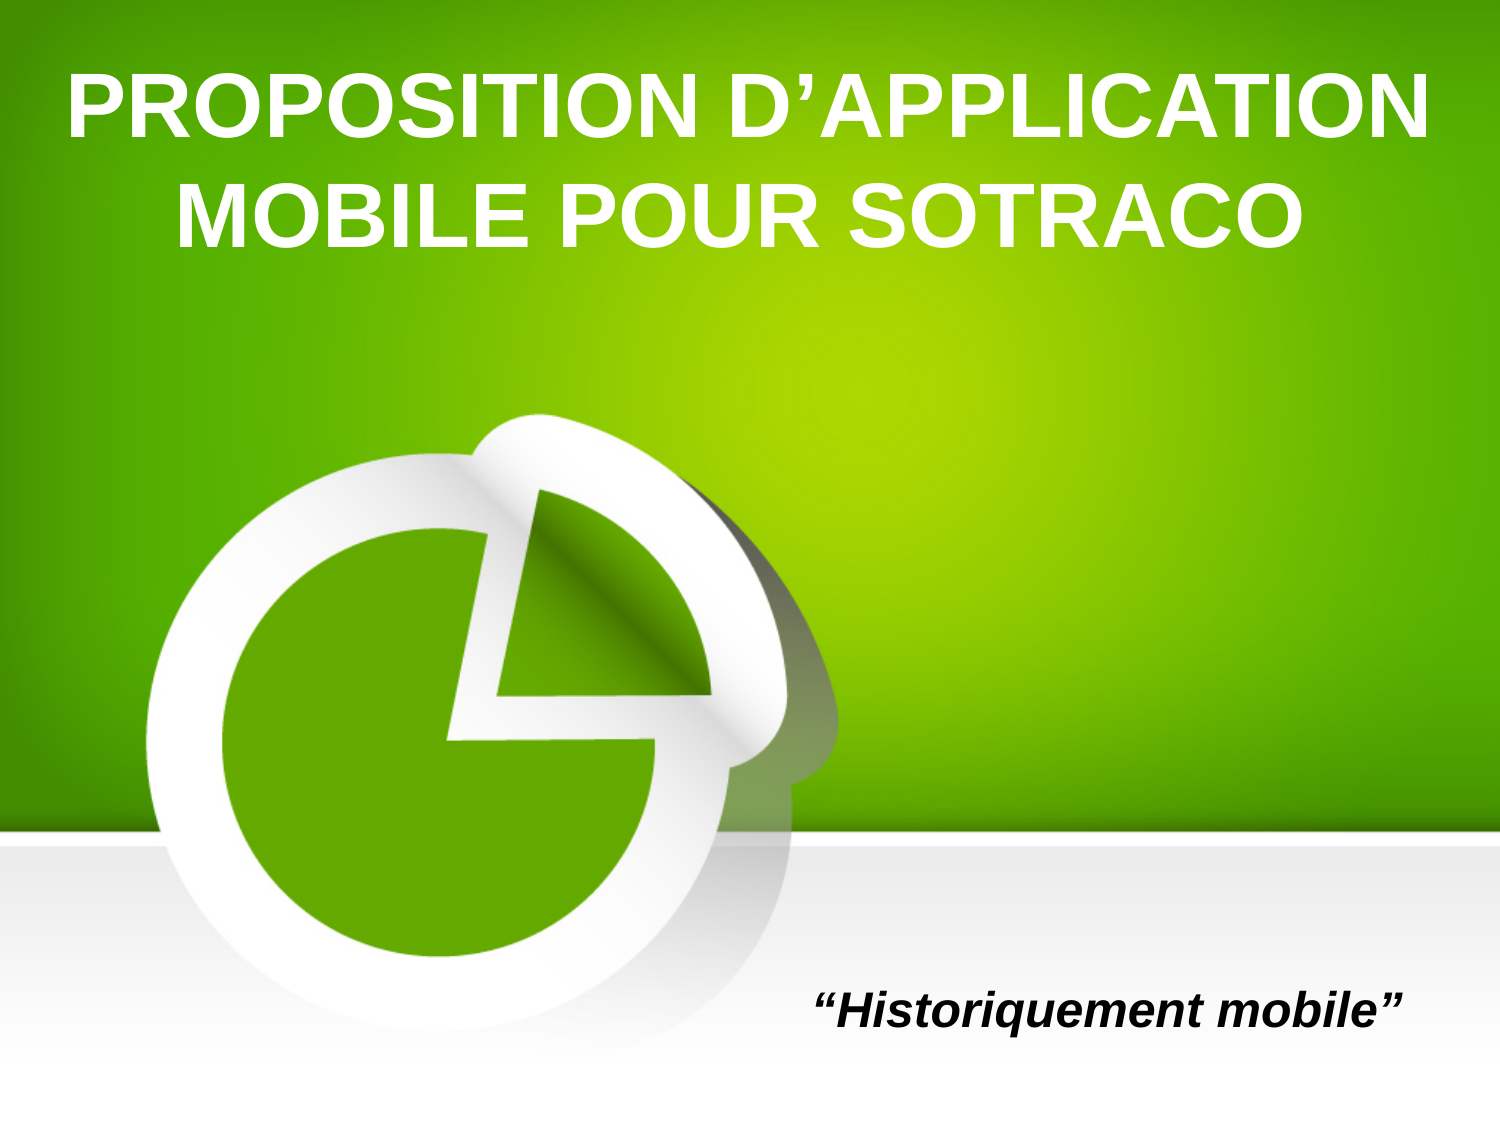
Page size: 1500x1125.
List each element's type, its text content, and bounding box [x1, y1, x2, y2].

subtitle PROPOSITION D’APPLICATION MOBILE POUR SOTRACO [45, 38, 1455, 445]
picture [0, 0, 1500, 1125]
text_box “Historiquement mobile” [732, 970, 1483, 1046]
